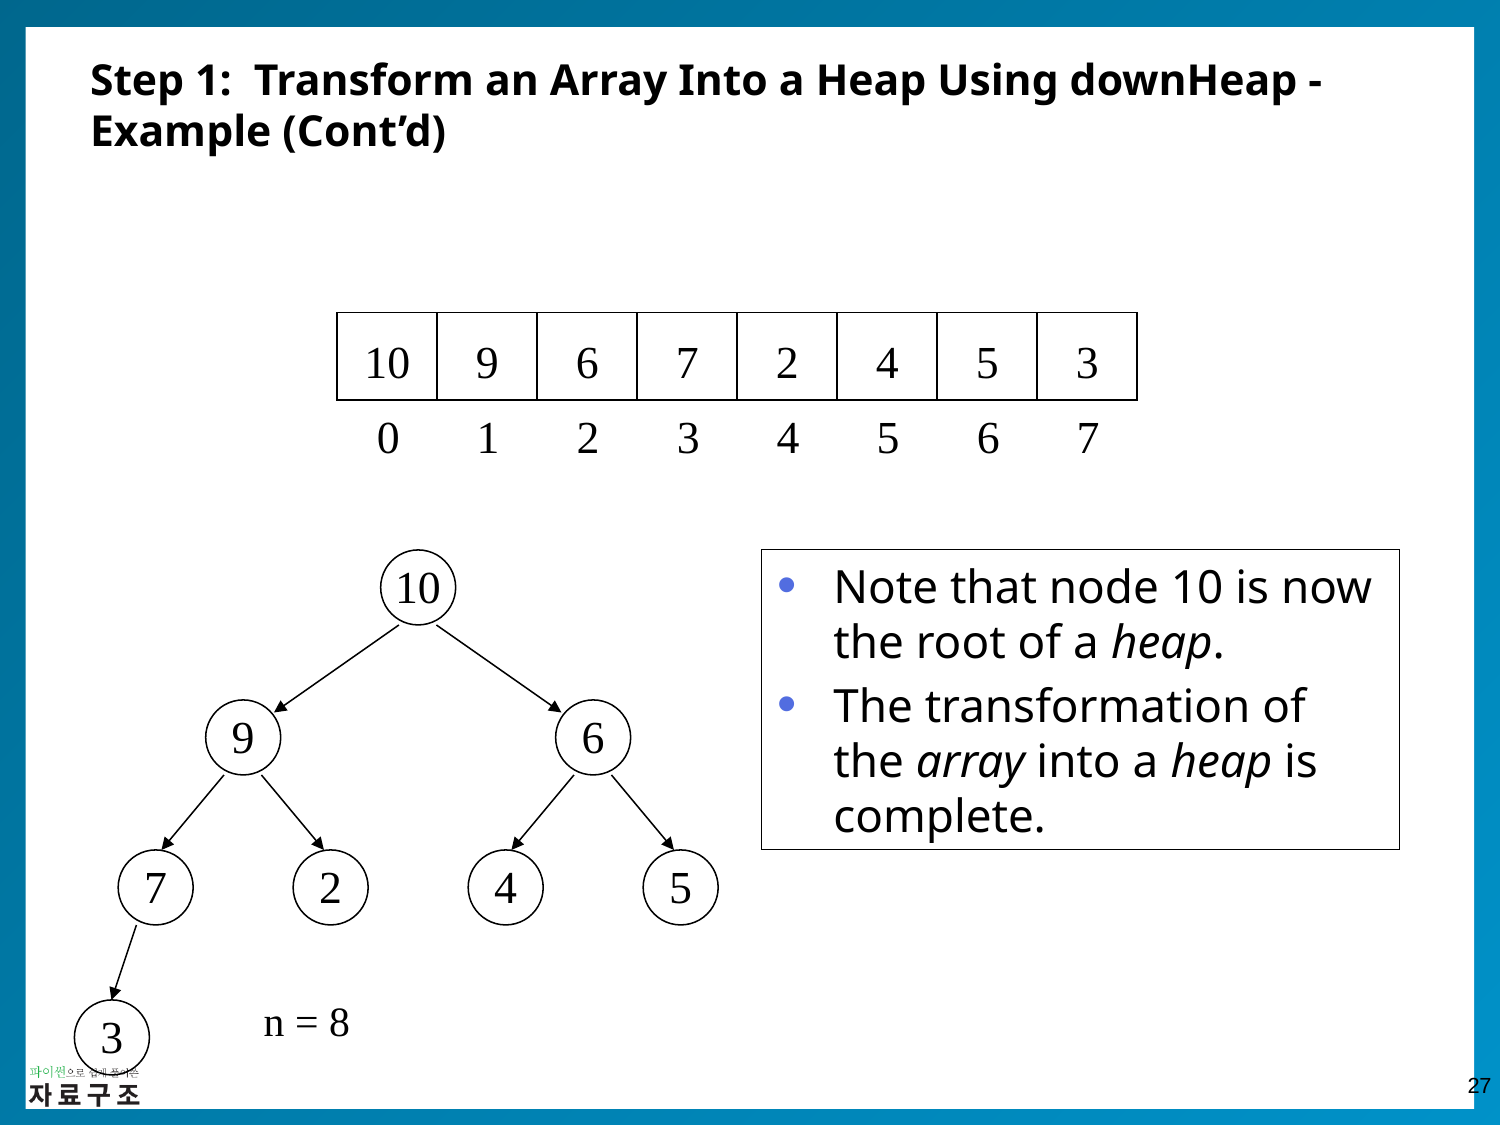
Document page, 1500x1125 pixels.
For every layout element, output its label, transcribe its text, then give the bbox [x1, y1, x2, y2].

picture [27, 1063, 143, 1108]
title Step 1: Transform an Array Into a Heap Using downHeap - Example (Cont’d) [75, 45, 1425, 163]
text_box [336, 312, 1138, 471]
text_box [74, 549, 719, 1076]
list Note that node 10 is now the root of a heap. The transformation of the array into a heap is complete. [761, 549, 1400, 850]
